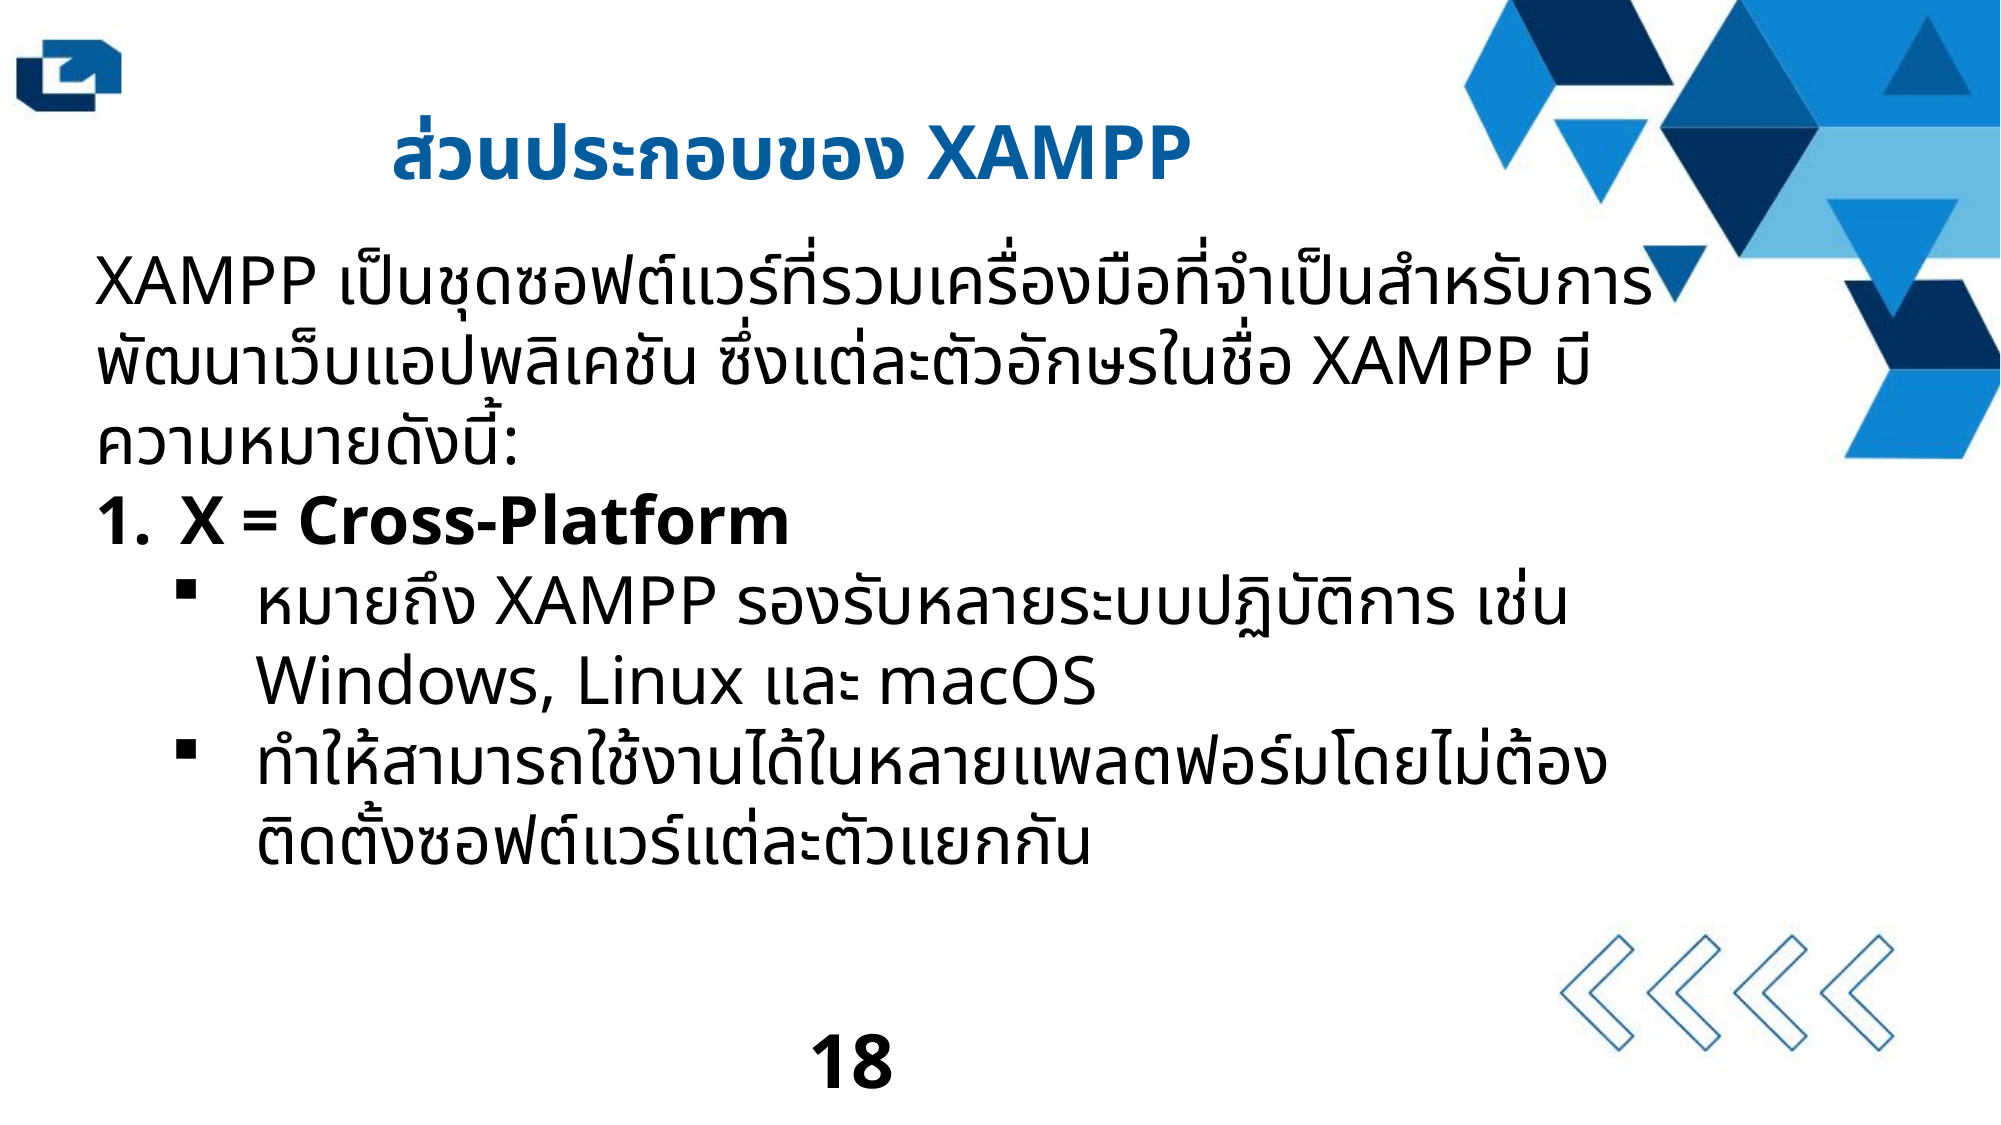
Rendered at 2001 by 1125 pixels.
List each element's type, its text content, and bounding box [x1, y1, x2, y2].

text_box ส่วนประกอบของ XAMPP [98, 62, 1487, 195]
slide_number 18 [626, 1035, 1077, 1096]
text_box XAMPP เป็นชุดซอฟต์แวร์ที่รวมเครื่องมือที่จำเป็นสำหรับการพัฒนาเว็บแอปพลิเคชัน ซึ่งแต่ละตัวอักษรในชื่อ XAMPP มีความหมายดังนี้: X = Cross-Platform หมายถึง XAMPP รองรับหลายระบบปฏิบัติการ เช่น Windows, Linux และ macOS ทำให้สามารถใช้งานได้ในหลายแพลตฟอร์มโดยไม่ต้องติดตั้งซอฟต์แวร์แต่ละตัวแยกกัน [81, 230, 1706, 886]
picture [0, 0, 2001, 1125]
